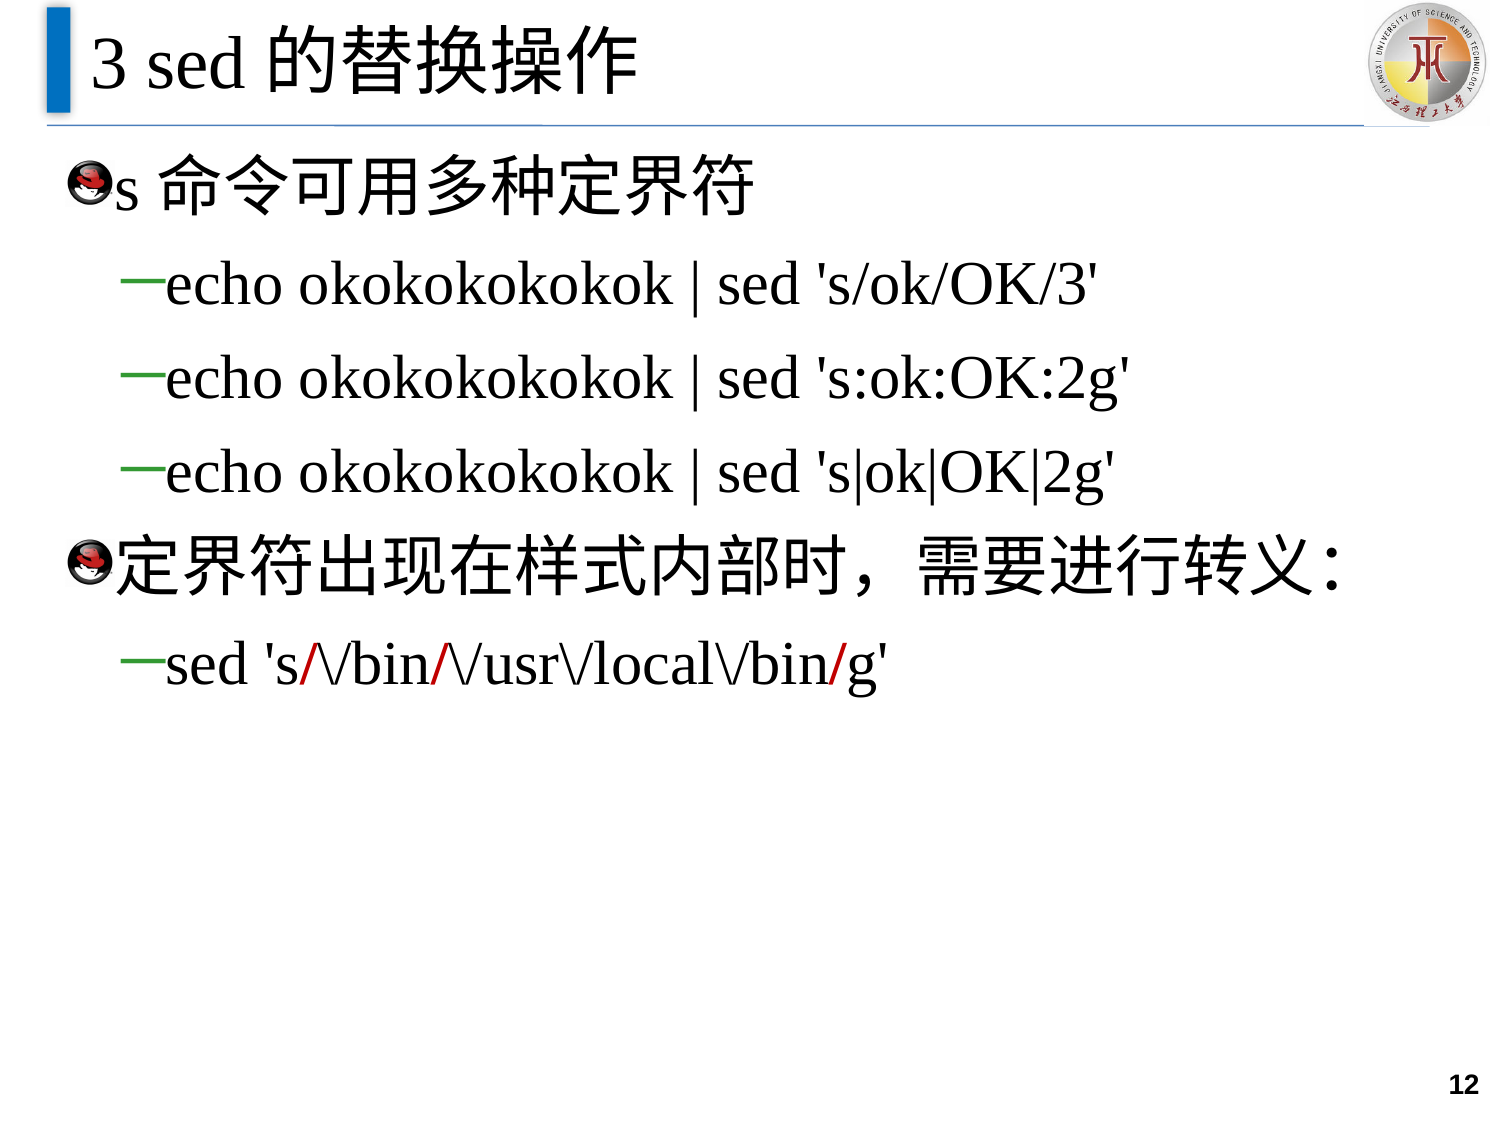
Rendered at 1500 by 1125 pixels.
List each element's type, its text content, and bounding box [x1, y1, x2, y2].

title 3 sed的替换操作 [75, 0, 1425, 122]
list s命令可用多种定界符 echo okokokokokok | sed 's/ok/OK/3' echo okokokokokok | sed 's:ok:OK:2g' echo okokokokokok | sed 's|ok|OK|2g' 定界符出现在样式内部时，需要进行转义： sed 's/\/bin/\/usr\/local\/bin/g' [50, 135, 1427, 1088]
picture [1364, 0, 1490, 126]
picture [65, 160, 115, 207]
picture [65, 539, 115, 587]
slide_number 12 [1355, 1042, 1495, 1125]
